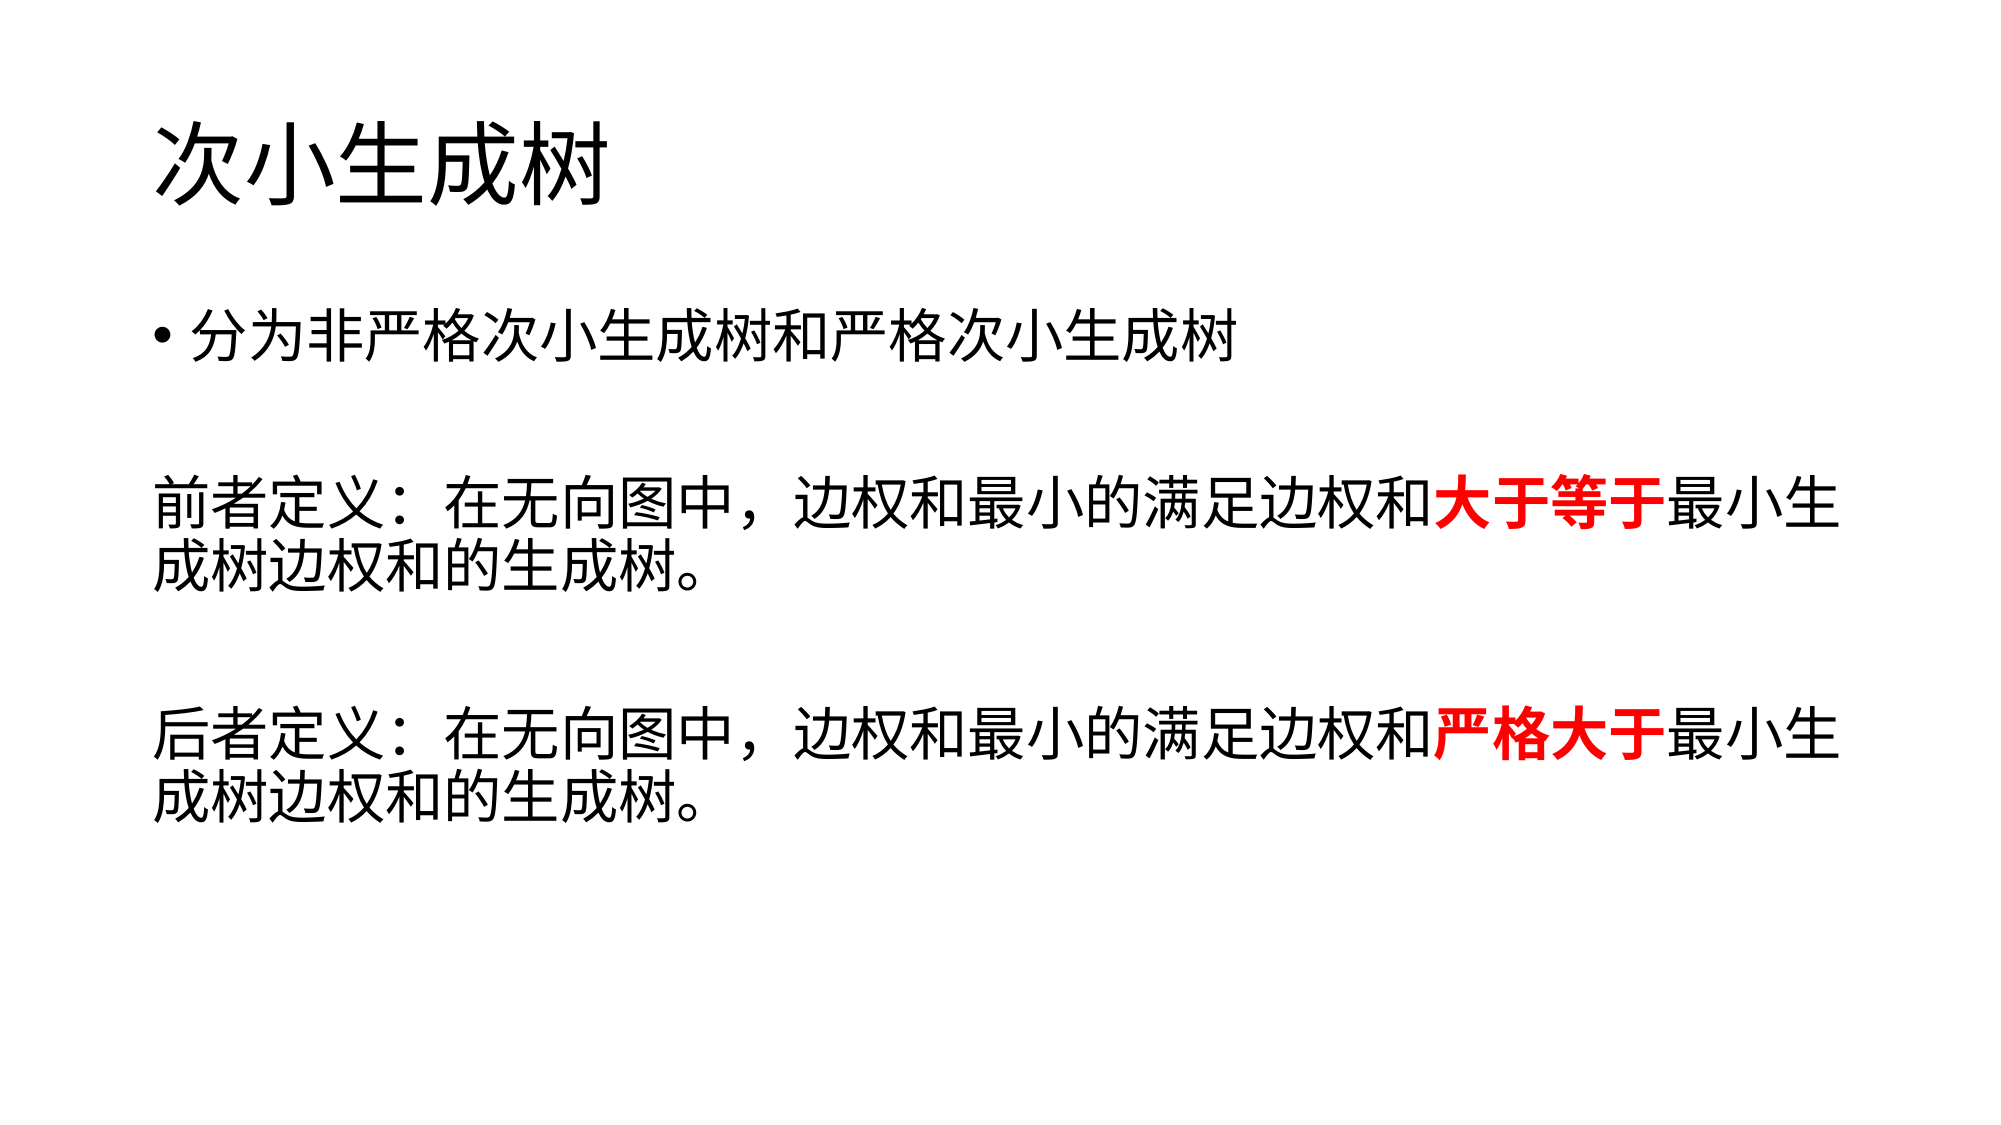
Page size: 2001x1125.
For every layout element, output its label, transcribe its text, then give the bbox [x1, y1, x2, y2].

title 次小生成树 [137, 59, 1863, 278]
list 分为非严格次小生成树和严格次小生成树 前者定义：在无向图中，边权和最小的满足边权和大于等于最小生成树边权和的生成树。 后者定义：在无向图中，边权和最小的满足边权和严格大于最小生成树边权和的生成树。 [137, 299, 1863, 1014]
